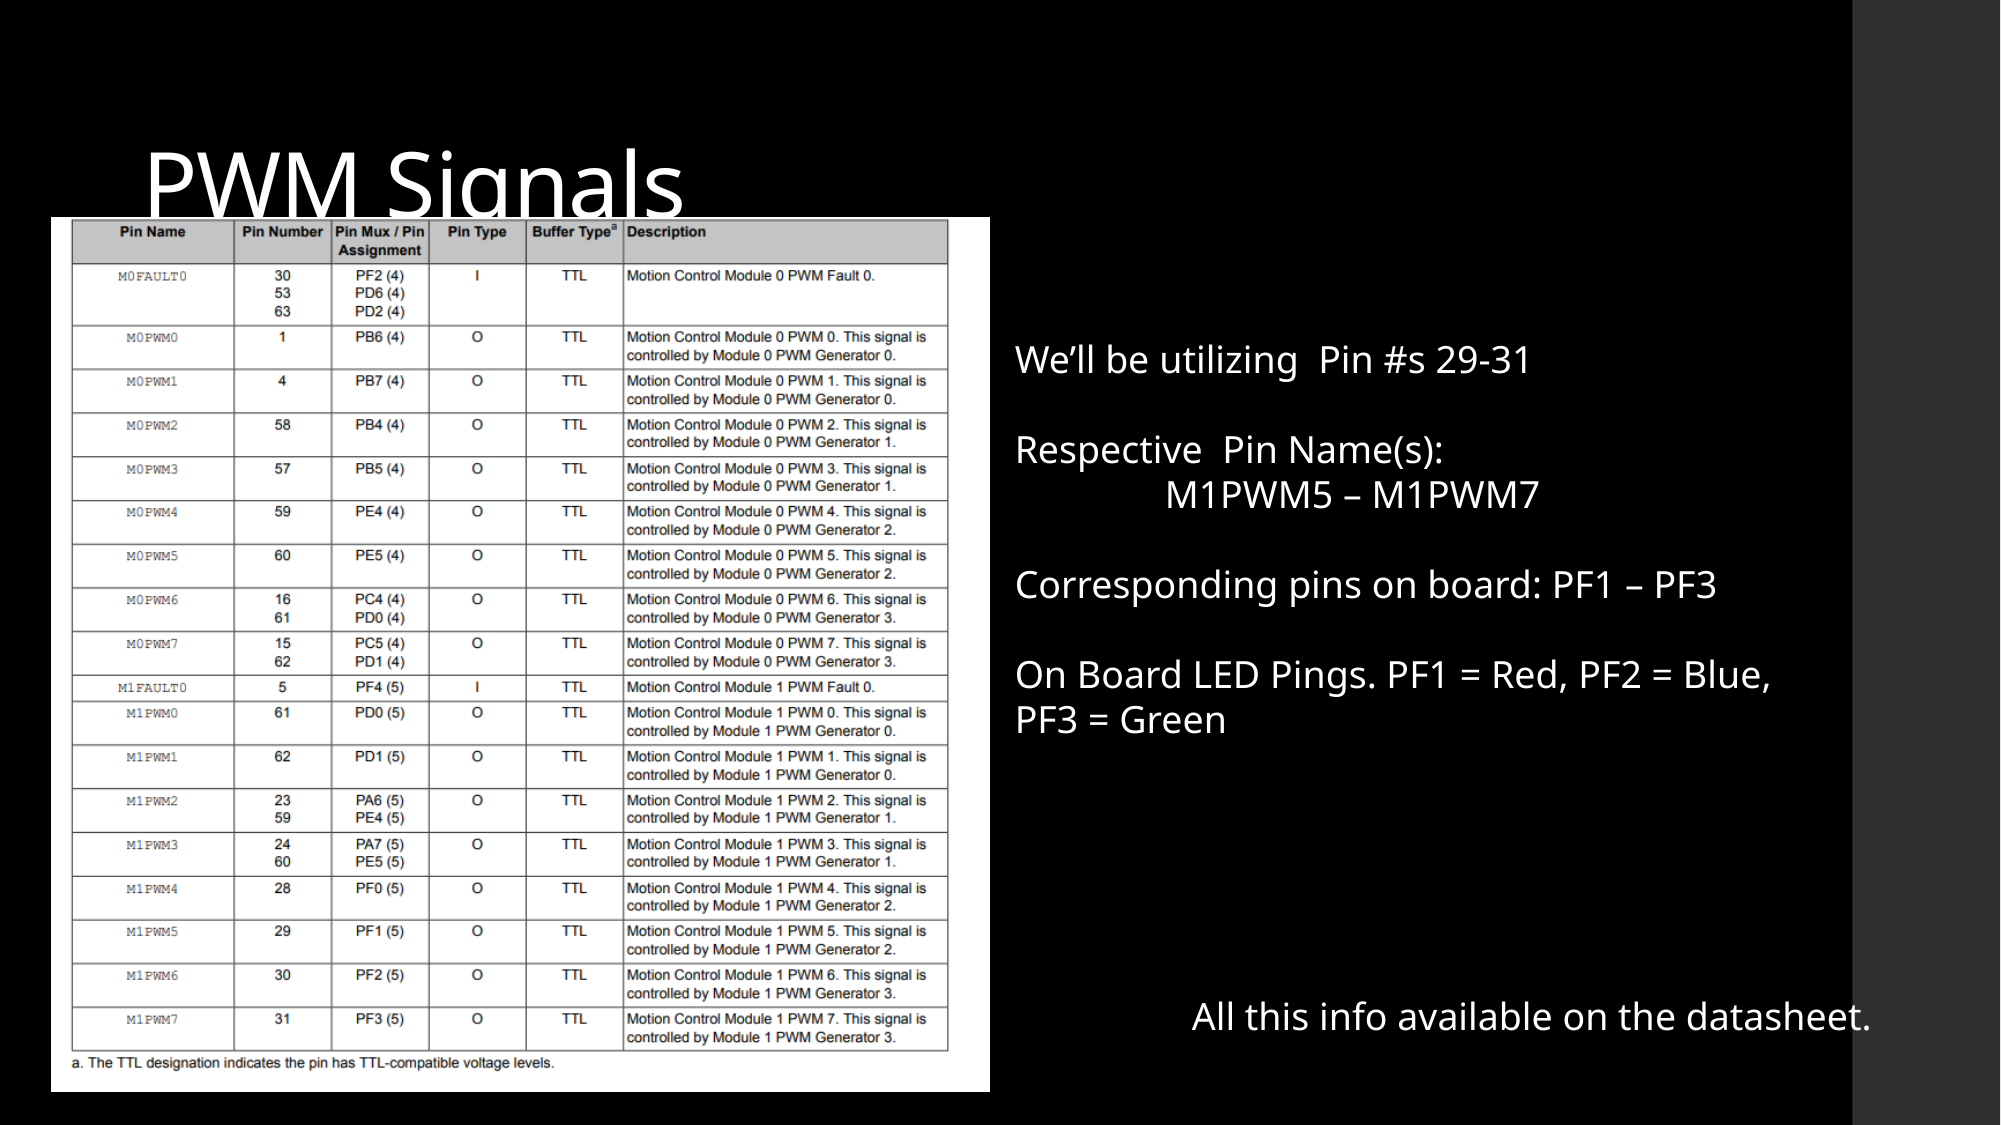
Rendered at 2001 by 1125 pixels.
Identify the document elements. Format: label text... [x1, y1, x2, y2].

text_box We’ll be utilizing Pin #s 29-31 Respective Pin Name(s): M1PWM5 – M1PWM7 Corresponding pins on board: PF1 – PF3 On Board LED Pings. PF1 = Red, PF2 = Blue, PF3 = Green [999, 328, 1835, 794]
title PWM Signals [127, 28, 1853, 246]
text_box All this info available on the datasheet. [1177, 985, 1930, 1046]
picture [51, 217, 991, 1092]
